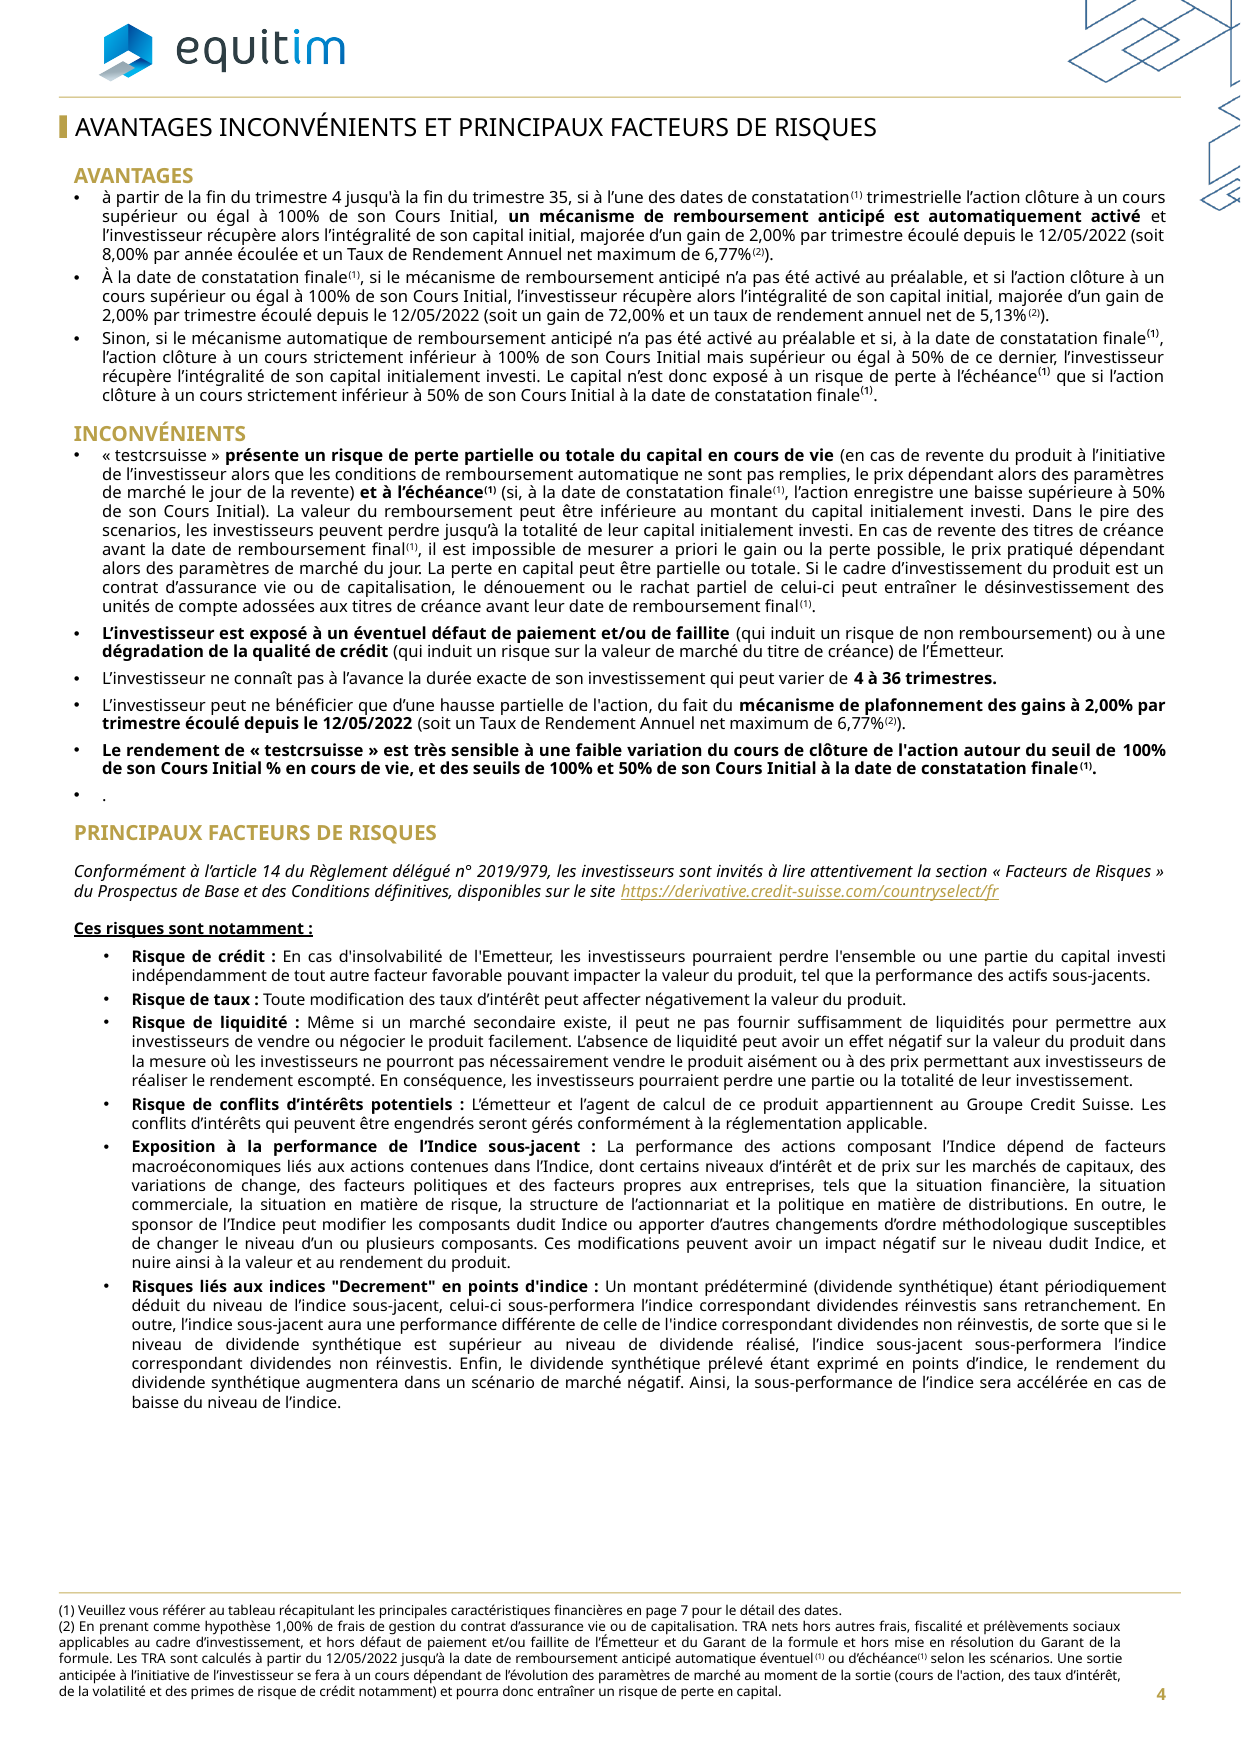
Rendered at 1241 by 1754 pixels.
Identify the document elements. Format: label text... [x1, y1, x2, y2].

text_box (1) Veuillez vous référer au tableau récapitulant les principales caractéristiques financières en page 7 pour le détail des dates. (2) En prenant comme hypothèse 1,00% de frais de gestion du contrat d’assurance vie ou de capitalisation. TRA nets hors autres frais, fiscalité et prélèvements sociaux applicables au cadre d’investissement, et hors défaut de paiement et/ou faillite de l’Émetteur et du Garant de la formule et hors mise en résolution du Garant de la formule. Les TRA sont calculés à partir du 12/05/2022 jusqu’à la date de remboursement anticipé automatique éventuel(1) ou d’échéance(1) selon les scénarios. Une sortie anticipée à l’initiative de l’investisseur se fera à un cours dépendant de l’évolution des paramètres de marché au moment de la sortie (cours de l'action, des taux d’intérêt, de la volatilité et des primes de risque de crédit notamment) et pourra donc entraîner un risque de perte en capital. [59, 1601, 1123, 1700]
picture [1067, 0, 1241, 211]
slide_number 7 [1122, 1664, 1182, 1728]
text_box [59, 115, 67, 138]
text_box AVANTAGES INCONVÉNIENTS ET principaux FACTEURS DE RISQUES [75, 109, 1192, 148]
picture [77, 3, 367, 97]
text_box AVANTAGES à partir de la fin du trimestre 4 jusqu'à la fin du trimestre 35, si à l’une des dates de constatation(1) trimestrielle l’action clôture à un cours supérieur ou égal à 100% de son Cours Initial, un mécanisme de remboursement anticipé est automatiquement activé et l’investisseur récupère alors l’intégralité de son capital initial, majorée d’un gain de 2,00% par trimestre écoulé depuis le 12/05/2022 (soit 8,00% par année écoulée et un Taux de Rendement Annuel net maximum de 6,77%(2)). À la date de constatation finale(1), si le mécanisme de remboursement anticipé n’a pas été activé au préalable, et si l’action clôture à un cours supérieur ou égal à 100% de son Cours Initial, l’investisseur récupère alors l’intégralité de son capital initial, majorée d’un gain de 2,00% par trimestre écoulé depuis le 12/05/2022 (soit un gain de 72,00% et un taux de rendement annuel net de 5,13%(2)). Sinon, si le mécanisme automatique de remboursement anticipé n’a pas été activé au préalable et si, à la date de constatation finale⁽¹⁾, l’action clôture à un cours strictement inférieur à 100% de son Cours Initial mais supérieur ou égal à 50% de ce dernier, l’investisseur récupère l’intégralité de son capital initialement investi. Le capital n’est donc exposé à un risque de perte à l’échéance⁽¹⁾ que si l’action clôture à un cours strictement inférieur à 50% de son Cours Initial à la date de constatation finale⁽¹⁾. INCONVÉNIENTS « testcrsuisse » présente un risque de perte partielle ou totale du capital en cours de vie (en cas de revente du produit à l’initiative de l’investisseur alors que les conditions de remboursement automatique ne sont pas remplies, le prix dépendant alors des paramètres de marché le jour de la revente) et à l’échéance(1) (si, à la date de constatation finale(1), l’action enregistre une baisse supérieure à 50% de son Cours Initial). La valeur du remboursement peut être inférieure au montant du capital initialement investi. Dans le pire des scenarios, les investisseurs peuvent perdre jusqu’à la totalité de leur capital initialement investi. En cas de revente des titres de créance avant la date de remboursement final(1), il est impossible de mesurer a priori le gain ou la perte possible, le prix pratiqué dépendant alors des paramètres de marché du jour. La perte en capital peut être partielle ou totale. Si le cadre d’investissement du produit est un contrat d’assurance vie ou de capitalisation, le dénouement ou le rachat partiel de celui-ci peut entraîner le désinvestissement des unités de compte adossées aux titres de créance avant leur date de remboursement final(1). L’investisseur est exposé à un éventuel défaut de paiement et/ou de faillite (qui induit un risque de non remboursement) ou à une dégradation de la qualité de crédit (qui induit un risque sur la valeur de marché du titre de créance) de l’Émetteur. L’investisseur ne connaît pas à l’avance la durée exacte de son investissement qui peut varier de 4 à 36 trimestres. L’investisseur peut ne bénéficier que d’une hausse partielle de l'action, du fait du mécanisme de plafonnement des gains à 2,00% par trimestre écoulé depuis le 12/05/2022 (soit un Taux de Rendement Annuel net maximum de 6,77%(2)). Le rendement de « testcrsuisse » est très sensible à une faible variation du cours de clôture de l'action autour du seuil de 100% de son Cours Initial % en cours de vie, et des seuils de 100% et 50% de son Cours Initial à la date de constatation finale(1). . PRINCIPAUX FACTEURS DE RISQUES Conformément à l’article 14 du Règlement délégué n° 2019/979, les investisseurs sont invités à lire attentivement la section « Facteurs de Risques » du Prospectus de Base et des Conditions définitives, disponibles sur le site https://derivative.credit-suisse.com/countryselect/fr. Ces risques sont notamment : Risque de crédit : En cas d'insolvabilité de l'Emetteur, les investisseurs pourraient perdre l'ensemble ou une partie du capital investi indépendamment de tout autre facteur favorable pouvant impacter la valeur du produit, tel que la performance des actifs sous-jacents. Risque de taux : Toute modification des taux d’intérêt peut affecter négativement la valeur du produit. Risque de liquidité : Même si un marché secondaire existe, il peut ne pas fournir suffisamment de liquidités pour permettre aux investisseurs de vendre ou négocier le produit facilement. L’absence de liquidité peut avoir un effet négatif sur la valeur du produit dans la mesure où les investisseurs ne pourront pas nécessairement vendre le produit aisément ou à des prix permettant aux investisseurs de réaliser le rendement escompté. En conséquence, les investisseurs pourraient perdre une partie ou la totalité de leur investissement. Risque de conflits d’intérêts potentiels : L’émetteur et l’agent de calcul de ce produit appartiennent au Groupe Credit Suisse. Les conflits d’intérêts qui peuvent être engendrés seront gérés conformément à la réglementation applicable. Exposition à la performance de l’Indice sous-jacent : La performance des actions composant l’Indice dépend de facteurs macroéconomiques liés aux actions contenues dans l’Indice, dont certains niveaux d’intérêt et de prix sur les marchés de capitaux, des variations de change, des facteurs politiques et des facteurs propres aux entreprises, tels que la situation financière, la situation commerciale, la situation en matière de risque, la structure de l’actionnariat et la politique en matière de distributions. En outre, le sponsor de l’Indice peut modifier les composants dudit Indice ou apporter d’autres changements d’ordre méthodologique susceptibles de changer le niveau d’un ou plusieurs composants. Ces modifications peuvent avoir un impact négatif sur le niveau dudit Indice, et nuire ainsi à la valeur et au rendement du produit. Risques liés aux indices "Decrement" en points d'indice : Un montant prédéterminé (dividende synthétique) étant périodiquement déduit du niveau de l’indice sous-jacent, celui-ci sous-performera l’indice correspondant dividendes réinvestis sans retranchement. En outre, l’indice sous-jacent aura une performance différente de celle de l'indice correspondant dividendes non réinvestis, de sorte que si le niveau de dividende synthétique est supérieur au niveau de dividende réalisé, l’indice sous-jacent sous-performera l’indice correspondant dividendes non réinvestis. Enfin, le dividende synthétique prélevé étant exprimé en points d’indice, le rendement du dividende synthétique augmentera dans un scénario de marché négatif. Ainsi, la sous-performance de l’indice sera accélérée en cas de baisse du niveau de l’indice. [59, 157, 1181, 1419]
